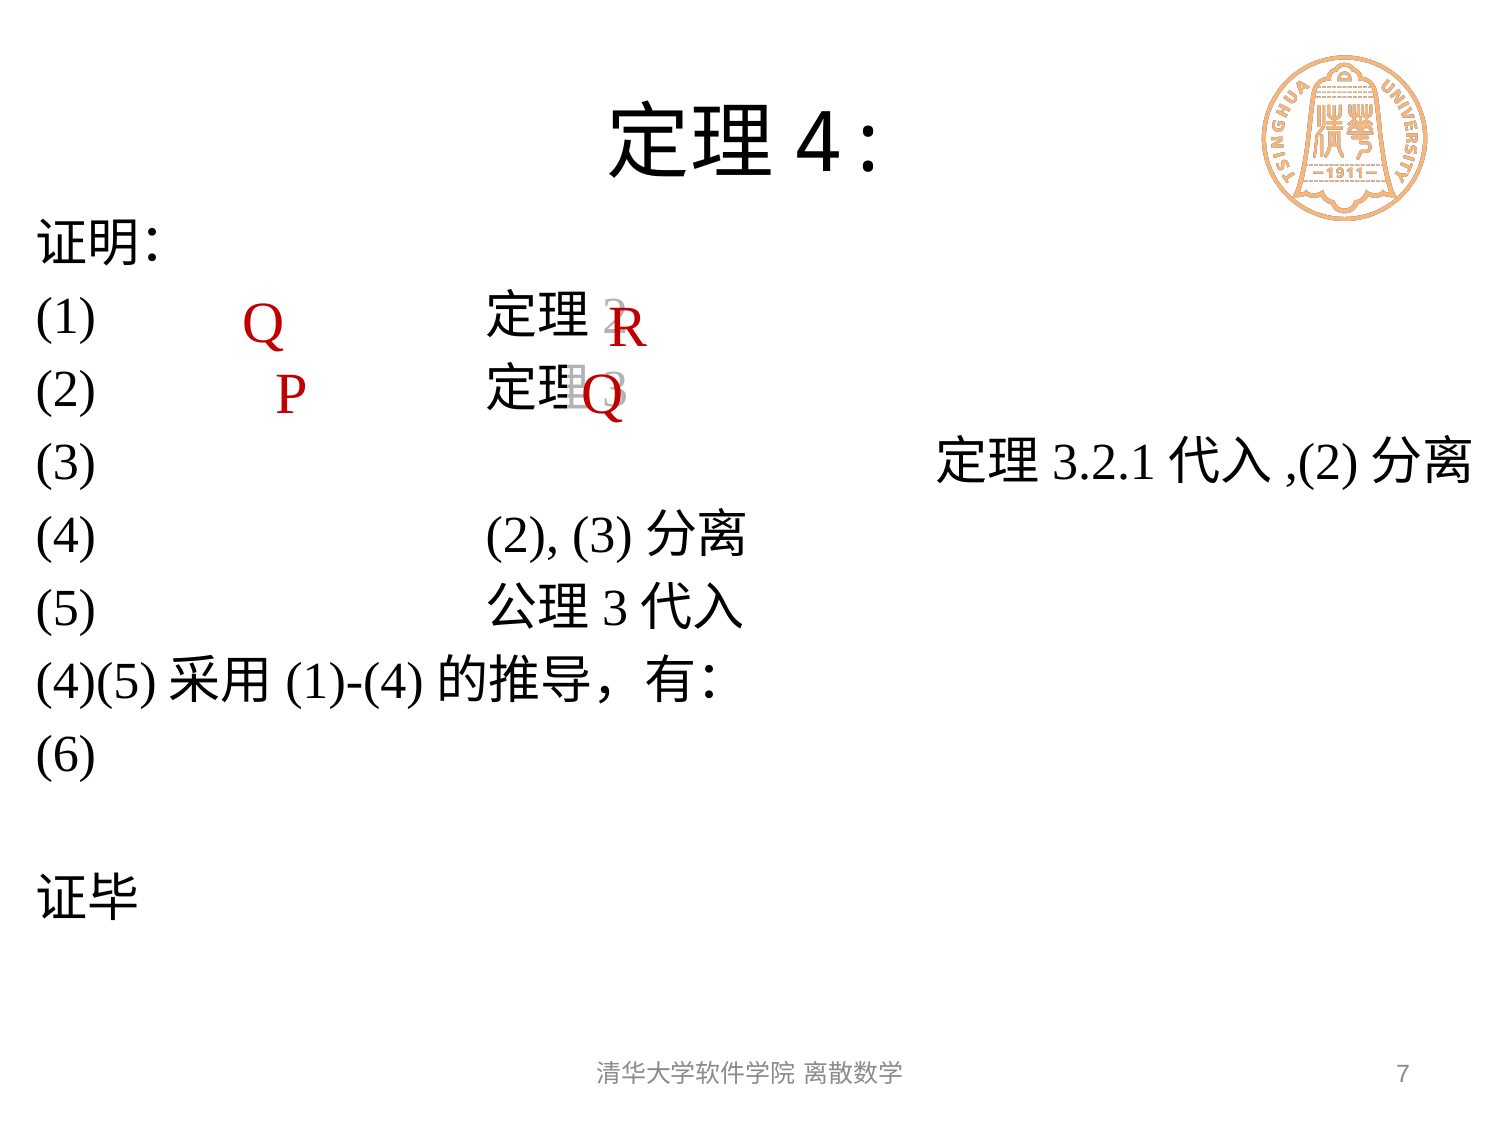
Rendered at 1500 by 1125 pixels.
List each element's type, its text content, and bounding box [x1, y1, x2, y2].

picture [1259, 53, 1429, 223]
footer 清华大学软件学院 离散数学 [512, 1042, 988, 1103]
text_box P [260, 347, 327, 433]
text_box Q [567, 347, 638, 433]
slide_number 7 [1074, 1042, 1425, 1103]
text_box Q [227, 277, 295, 362]
text_box R [594, 280, 664, 365]
